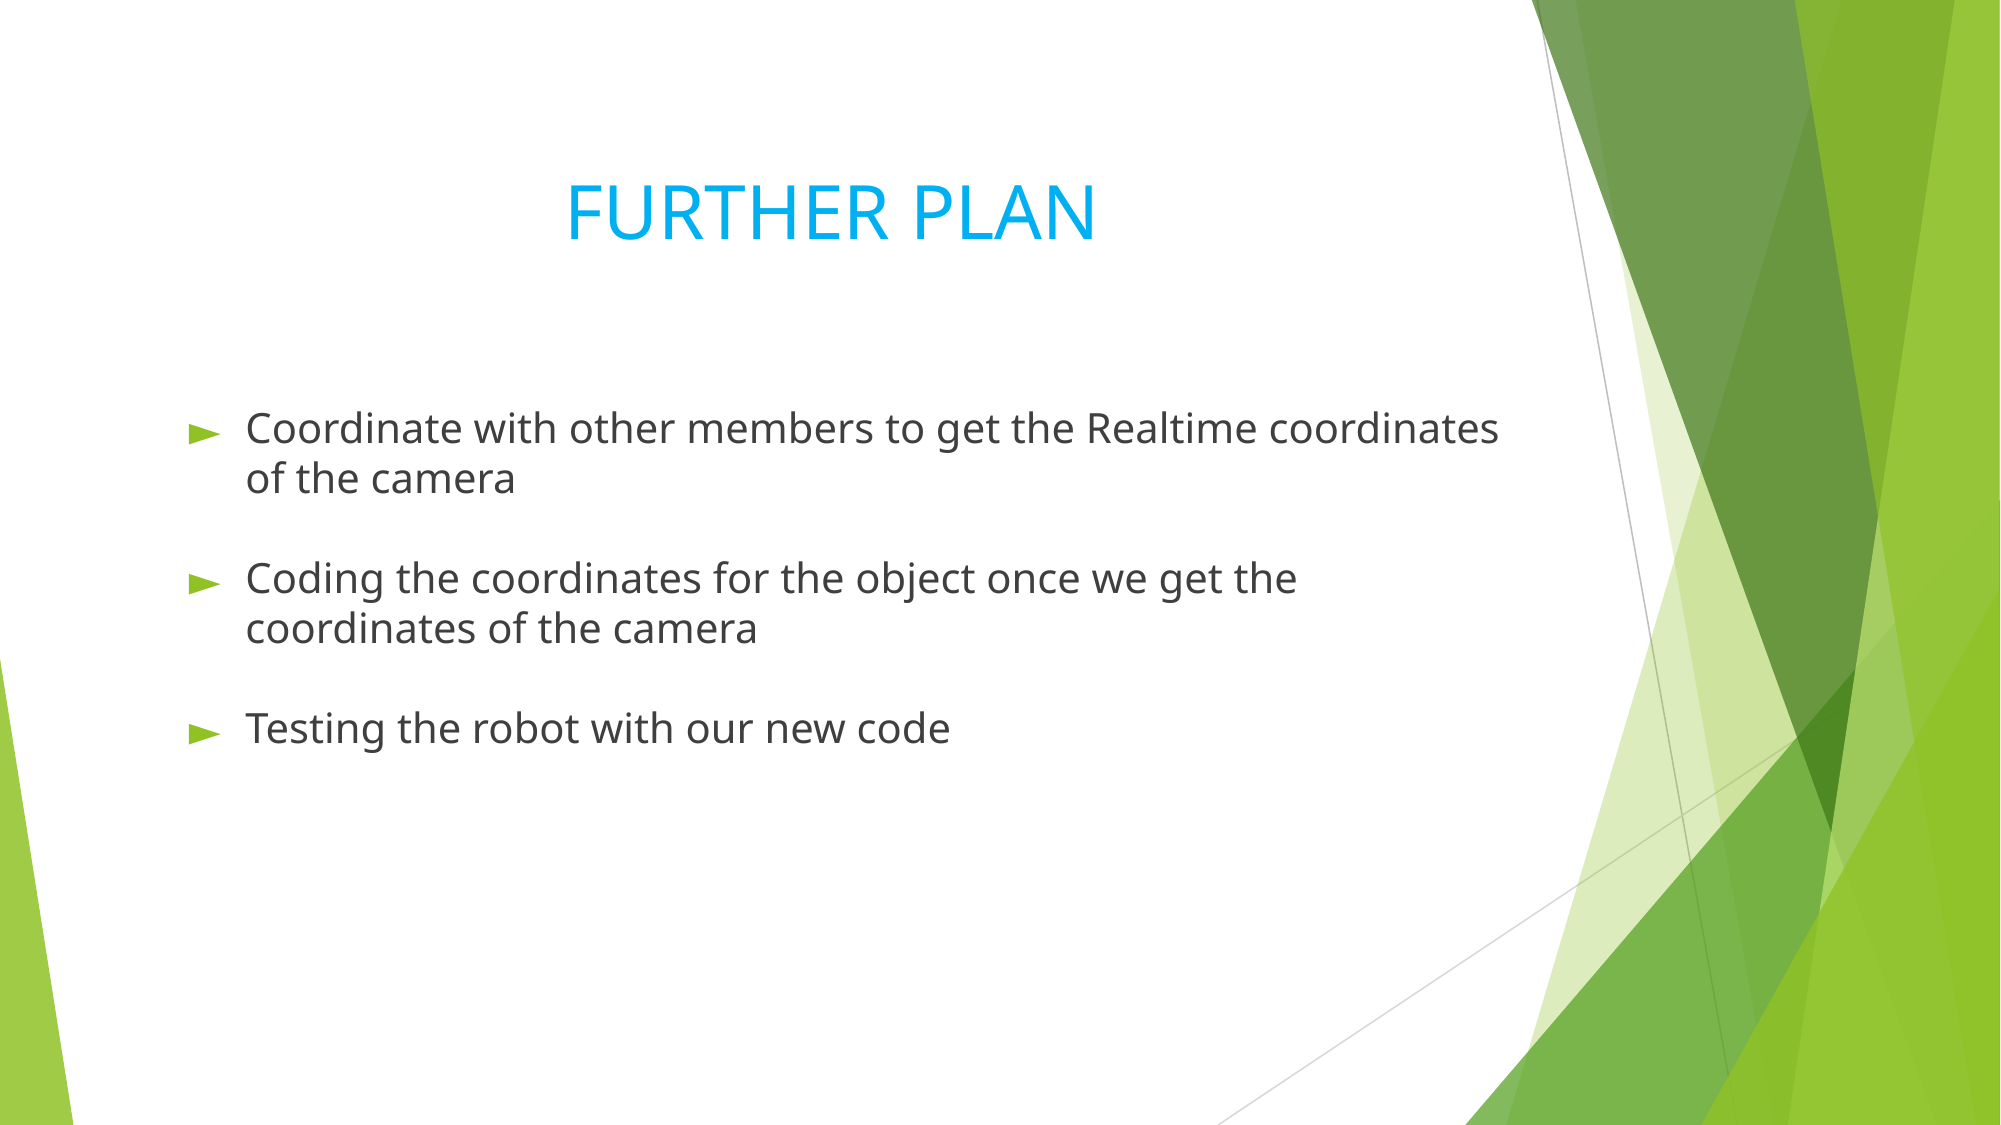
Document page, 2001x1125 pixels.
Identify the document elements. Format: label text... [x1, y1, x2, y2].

title FURTHER PLAN [127, 157, 1538, 375]
list Coordinate with other members to get the Realtime coordinates of the camera Coding the coordinates for the object once we get the coordinates of the camera Testing the robot with our new code [174, 394, 1538, 785]
